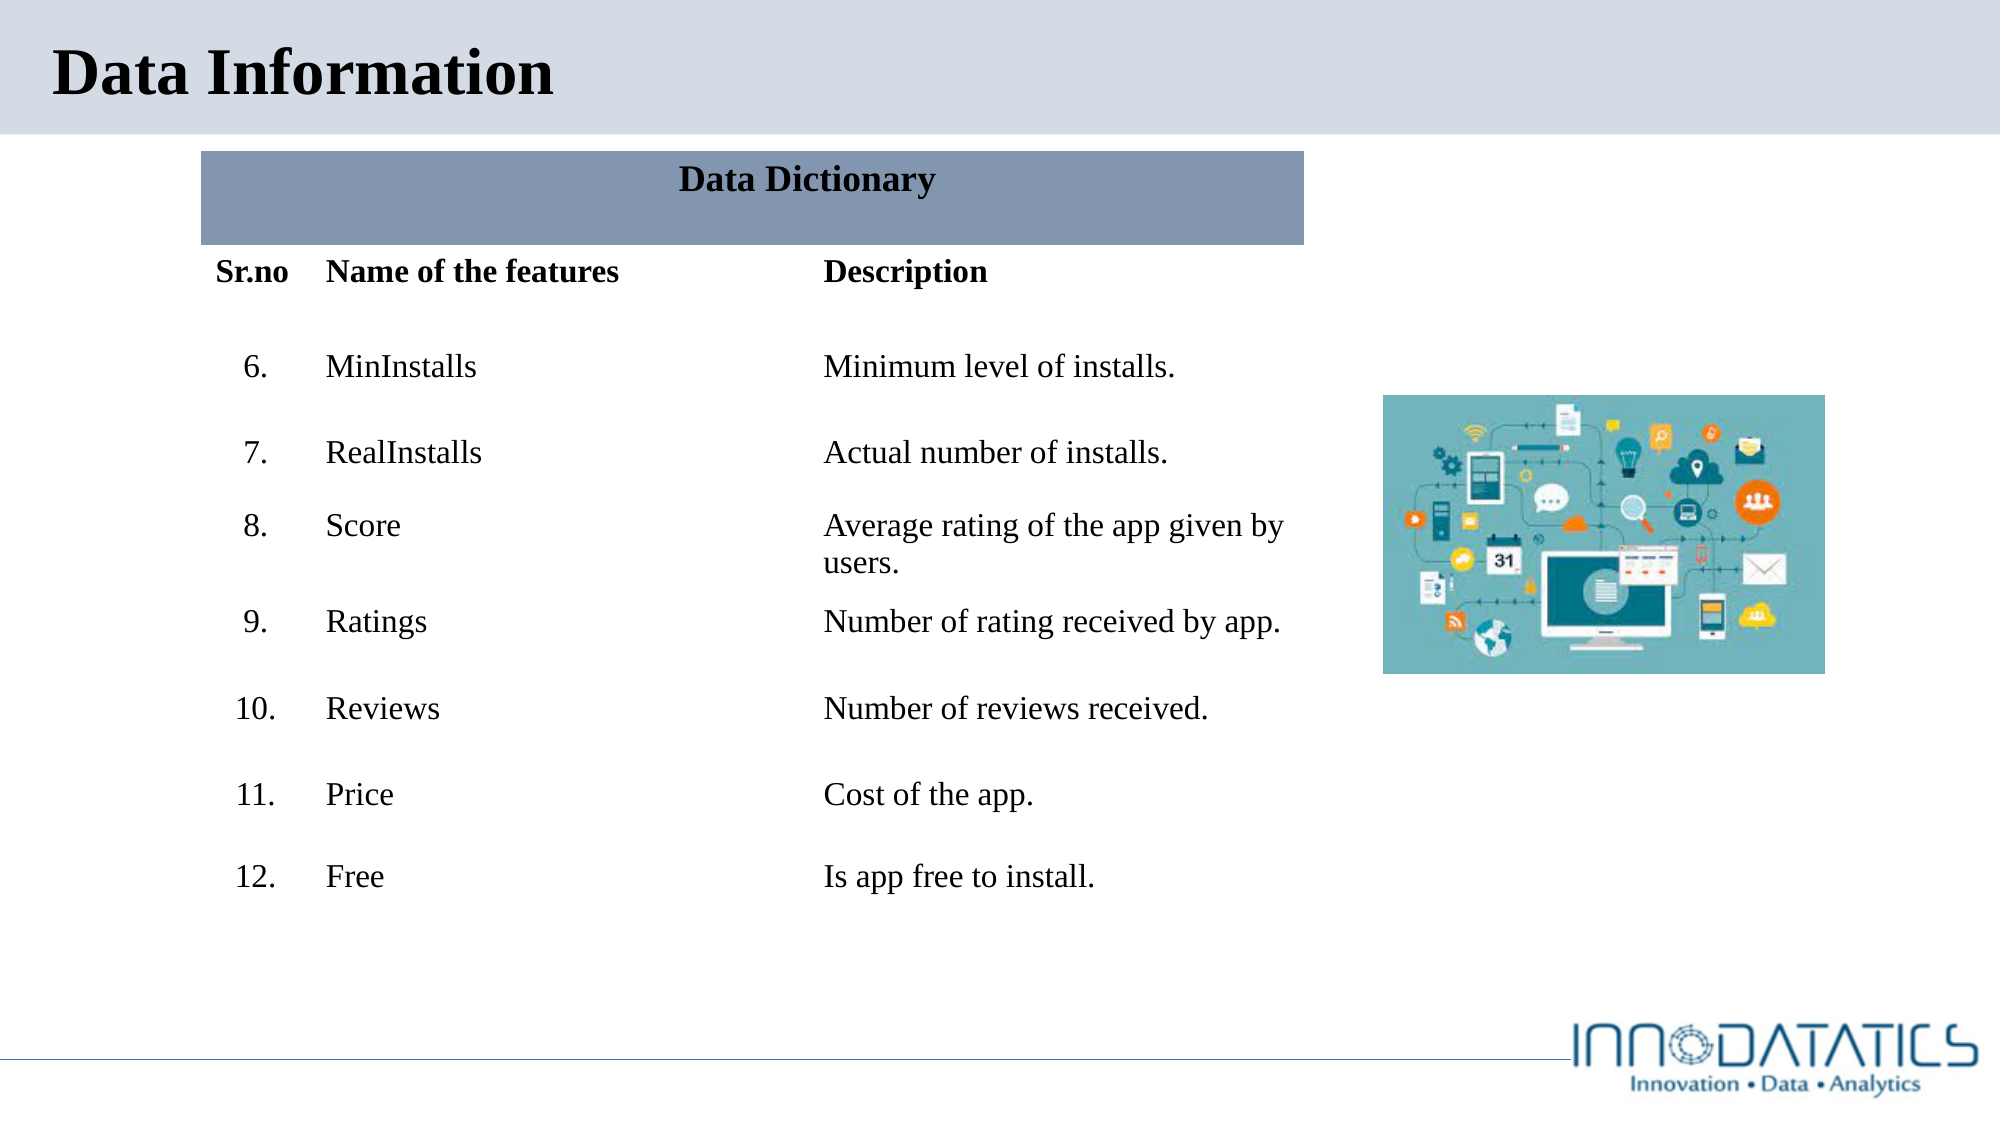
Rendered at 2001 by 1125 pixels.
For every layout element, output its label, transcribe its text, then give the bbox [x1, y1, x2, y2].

table_cell Score [311, 492, 808, 596]
table_cell Average rating of the app given by users. [808, 492, 1304, 596]
table_header Data Dictionary [311, 151, 1304, 245]
table_cell 9. [201, 596, 311, 682]
table_cell Price [311, 768, 808, 850]
table_header [201, 151, 311, 245]
picture [1571, 992, 1998, 1125]
title Data Information [37, 0, 1763, 175]
table_cell 7. [201, 419, 311, 492]
table_cell Name of the features [311, 245, 808, 332]
table_cell Ratings [311, 596, 808, 682]
table_cell 10. [201, 682, 311, 768]
table_cell Free [311, 850, 808, 931]
table_cell 8. [201, 492, 311, 596]
table_cell Number of reviews received. [808, 682, 1304, 768]
table_cell Sr.no [201, 245, 311, 332]
table_cell Number of rating received by app. [808, 596, 1304, 682]
table_cell 11. [201, 768, 311, 850]
table_cell Minimum level of installs. [808, 332, 1304, 419]
table_cell Reviews [311, 682, 808, 768]
table_cell RealInstalls [311, 419, 808, 492]
table_cell Actual number of installs. [808, 419, 1304, 492]
slide_number ‹#› [1412, 1042, 1566, 1103]
table_cell 12. [201, 850, 311, 931]
table_cell Description [808, 245, 1304, 332]
table_cell Cost of the app. [808, 768, 1304, 850]
table_cell 6. [201, 332, 311, 419]
table_cell MinInstalls [311, 332, 808, 419]
table_cell Is app free to install. [808, 850, 1304, 931]
picture [1383, 395, 1825, 674]
